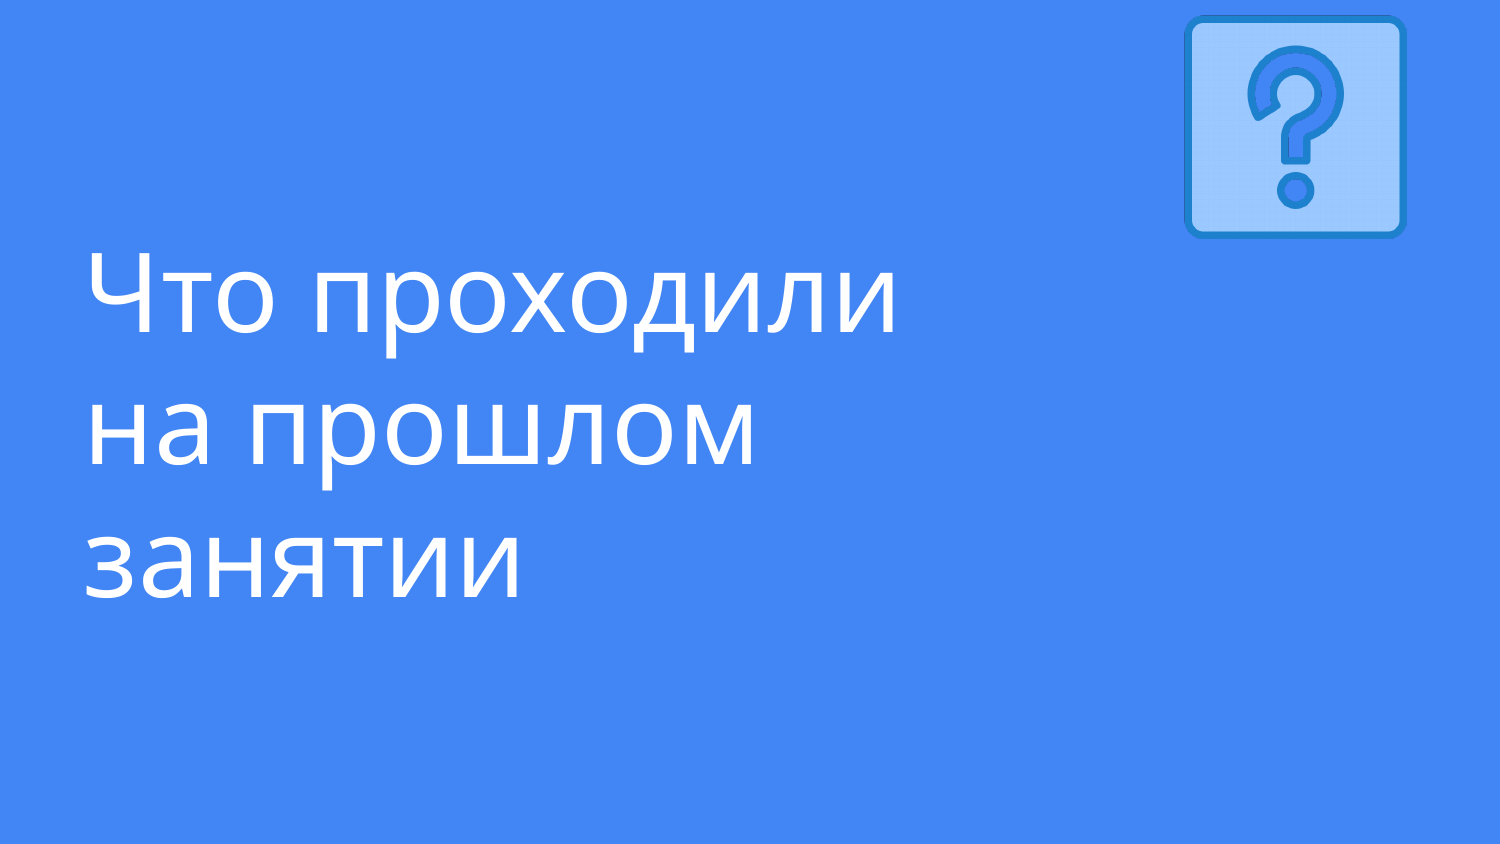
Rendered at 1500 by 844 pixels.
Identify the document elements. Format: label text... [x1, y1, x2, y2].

title Что проходили на прошлом занятии [68, 192, 1079, 649]
picture [1176, 8, 1415, 246]
